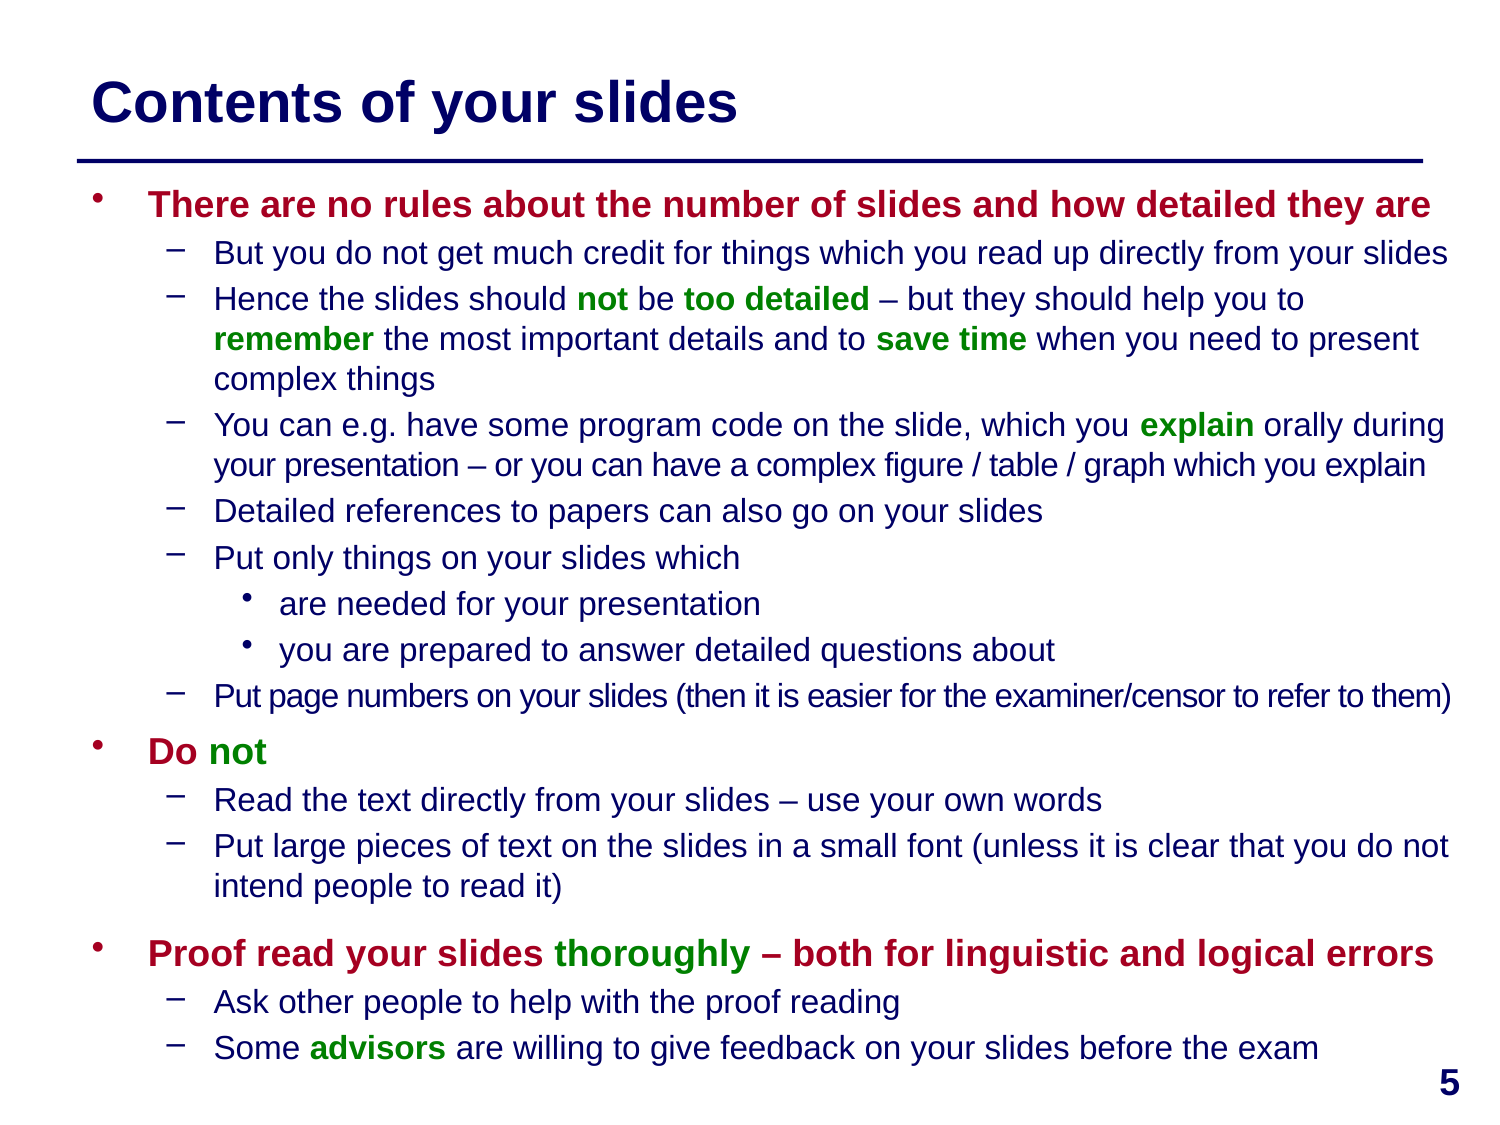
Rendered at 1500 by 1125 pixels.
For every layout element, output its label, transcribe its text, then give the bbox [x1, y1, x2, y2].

text_box There are no rules about the number of slides and how detailed they are But you do not get much credit for things which you read up directly from your slides Hence the slides should not be too detailed – but they should help you to remember the most important details and to save time when you need to present complex things You can e.g. have some program code on the slide, which you explain orally during your presentation – or you can have a complex figure / table / graph which you explain Detailed references to papers can also go on your slides Put only things on your slides which are needed for your presentation you are prepared to answer detailed questions about Put page numbers on your slides (then it is easier for the examiner/censor to refer to them) Do not Read the text directly from your slides – use your own words Put large pieces of text on the slides in a small font (unless it is clear that you do not intend people to read it) Proof read your slides thoroughly – both for linguistic and logical errors Ask other people to help with the proof reading Some advisors are willing to give feedback on your slides before the exam [76, 172, 1483, 1106]
slide_number 5 [1399, 1049, 1500, 1125]
title Contents of your slides [76, 42, 1483, 155]
